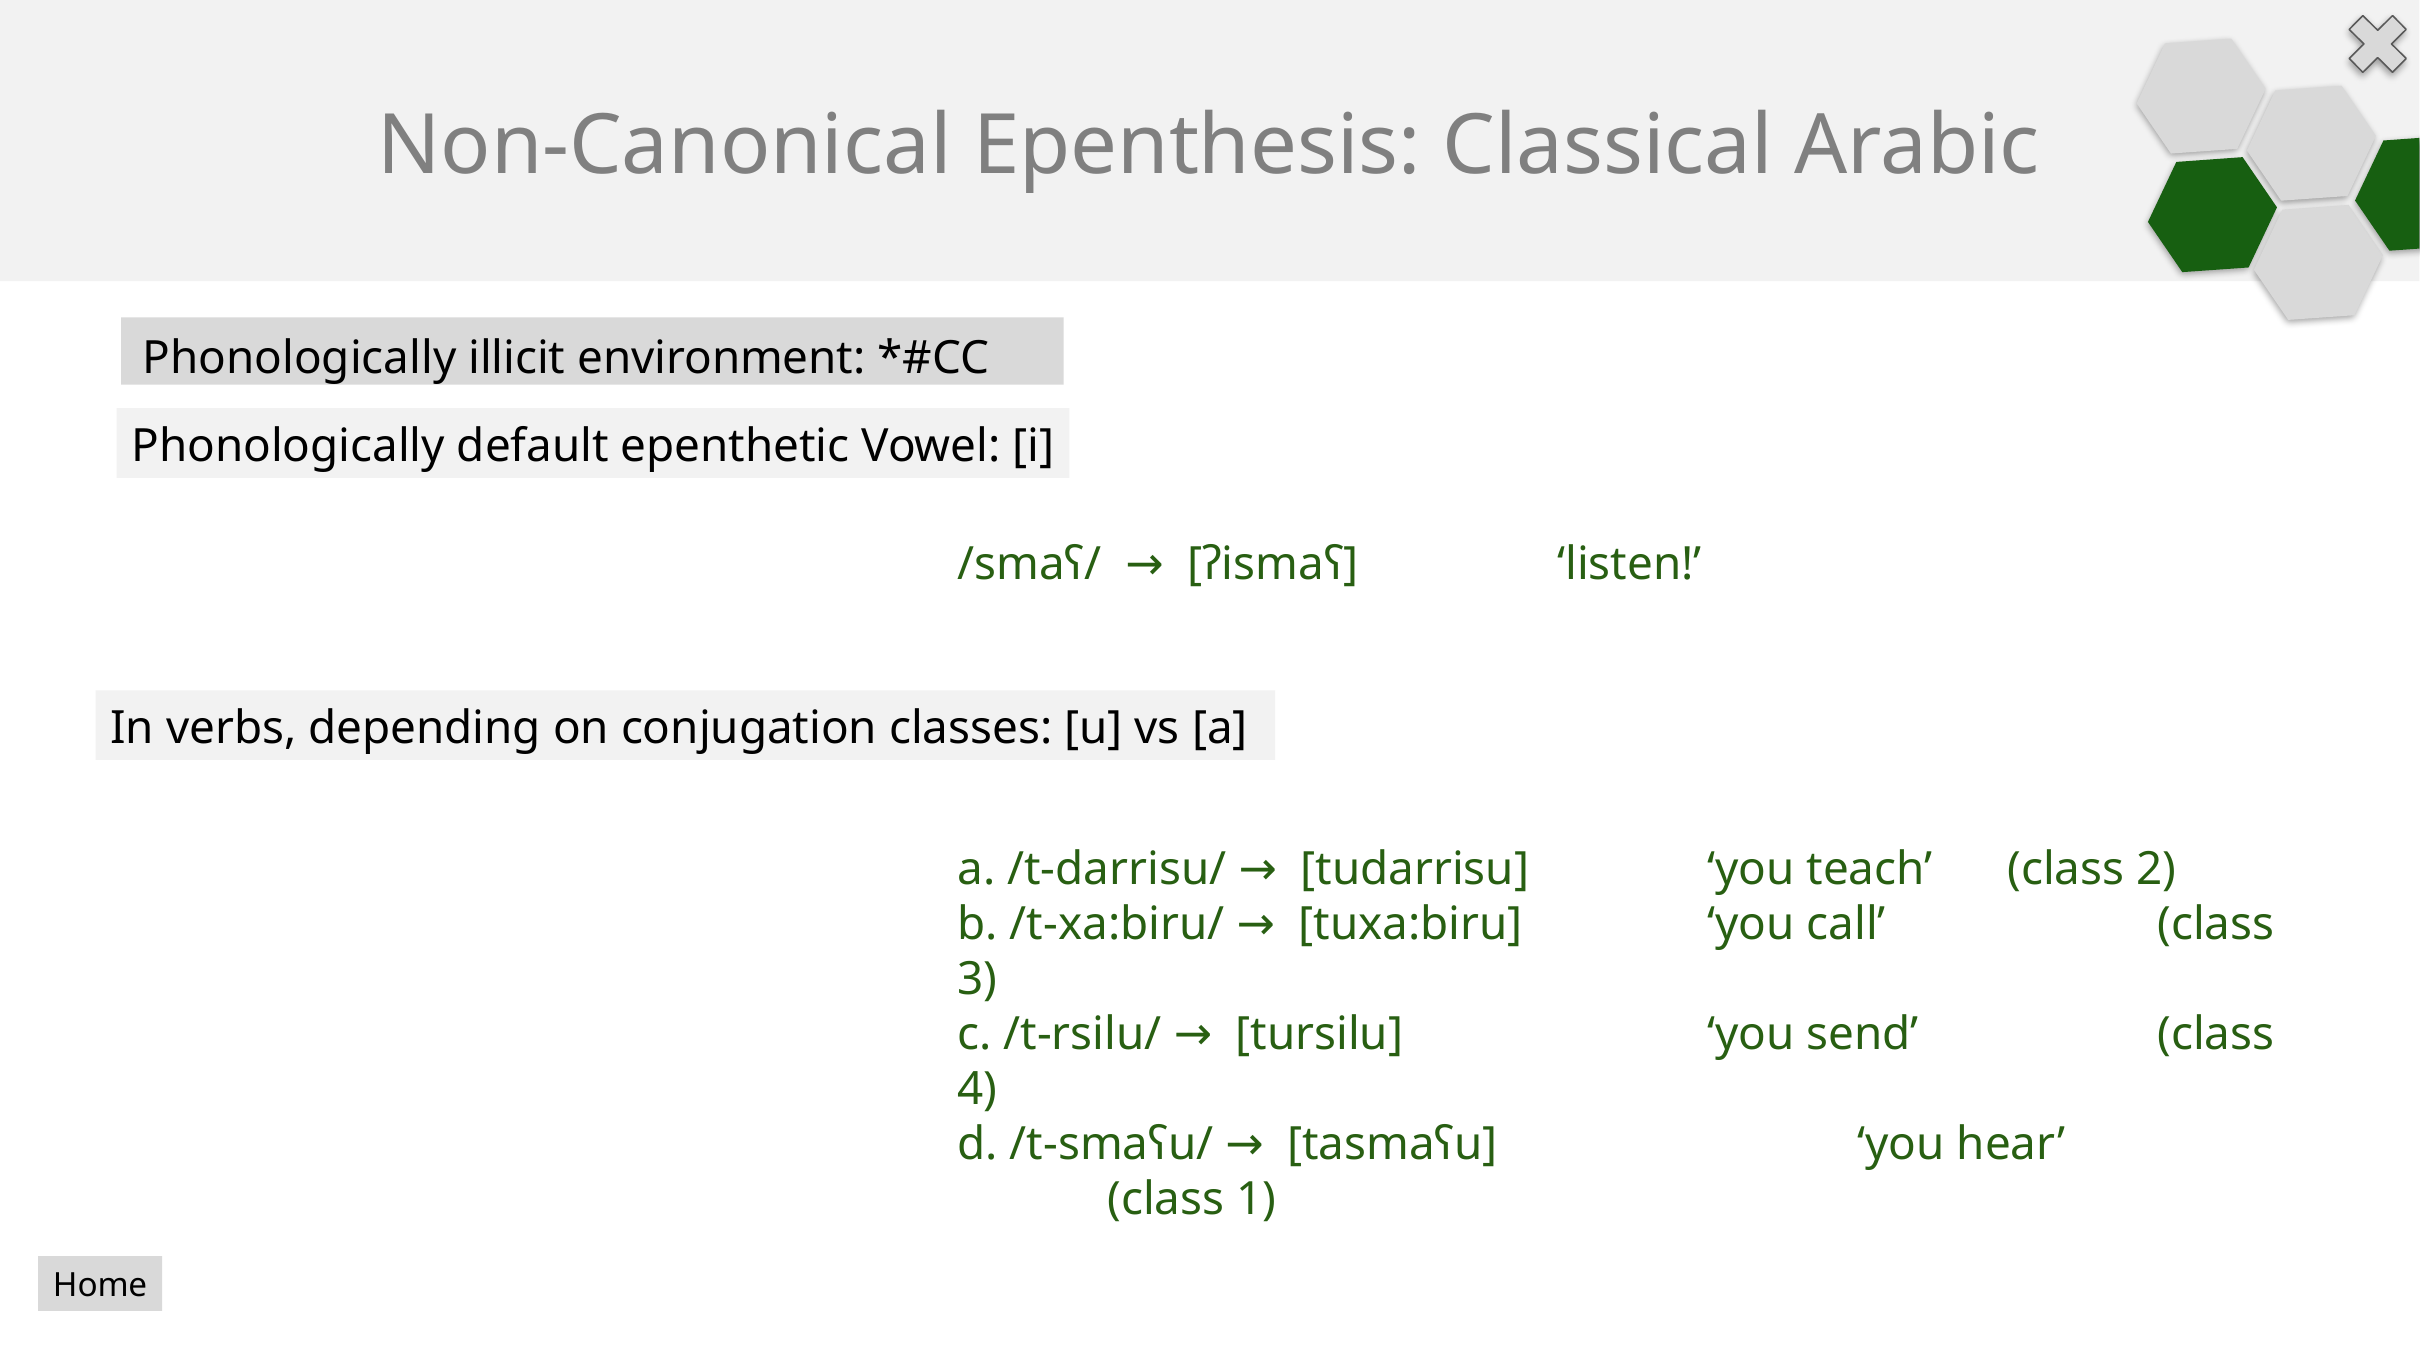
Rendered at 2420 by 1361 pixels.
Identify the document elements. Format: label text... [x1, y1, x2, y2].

text_box a. /t-darrisu/ → [tudarrisu] ‘you teach’ (class 2) b. /t-xa:biru/ → [tuxa:biru] ‘you call’ (class 3) c. /t-rsilu/ → [tursilu] ‘you send’ (class 4) d. /t-smaʕu/ → [tasmaʕu] ‘you hear’ (class 1) [942, 831, 2317, 1231]
text_box In verbs, depending on conjugation classes: [u] vs [a] [95, 690, 1276, 760]
text_box [2135, 37, 2267, 155]
list Phonologically illicit environment: *#CC [121, 317, 1064, 385]
text_box [2246, 84, 2377, 202]
text_box [2348, 15, 2407, 73]
text_box [2354, 137, 2420, 252]
text_box [2147, 156, 2278, 273]
text_box Home [38, 1256, 163, 1311]
text_box Phonologically default epenthetic Vowel: [i] [116, 408, 1070, 478]
text_box [2253, 204, 2384, 321]
title Non-Canonical Epenthesis: Classical Arabic [0, 0, 2420, 282]
text_box /smaʕ/ → [ʔismaʕ] ‘listen!’ [942, 526, 1811, 596]
